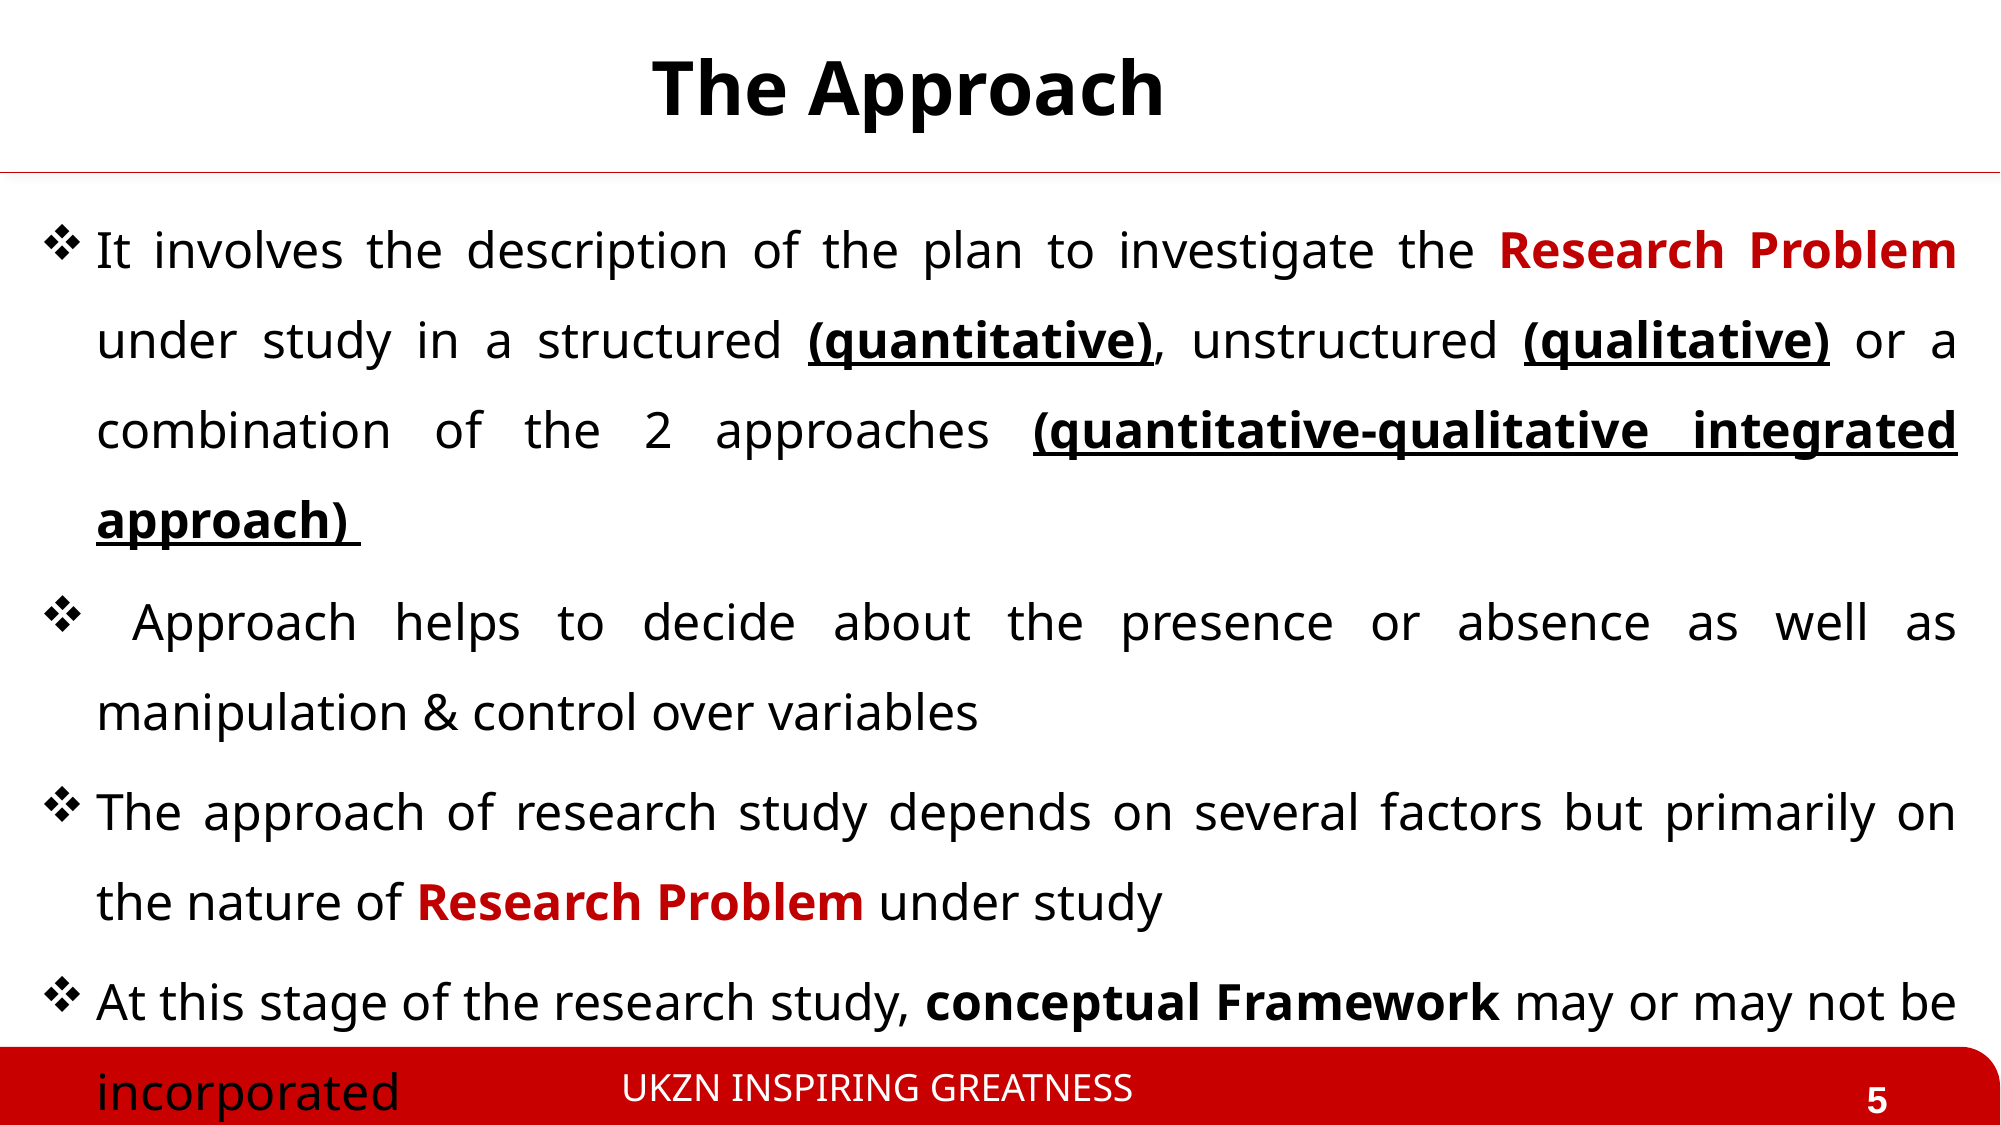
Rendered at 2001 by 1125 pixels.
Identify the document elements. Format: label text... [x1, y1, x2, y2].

title The Approach [136, 19, 1682, 153]
text_box 5 [1829, 1068, 1925, 1115]
list It involves the description of the plan to investigate the Research Problem under study in a structured (quantitative), unstructured (qualitative) or a combination of the 2 approaches (quantitative-qualitative integrated approach) Approach helps to decide about the presence or absence as well as manipulation & control over variables The approach of research study depends on several factors but primarily on the nature of Research Problem under study At this stage of the research study, conceptual Framework may or may not be incorporated [24, 180, 1974, 1034]
